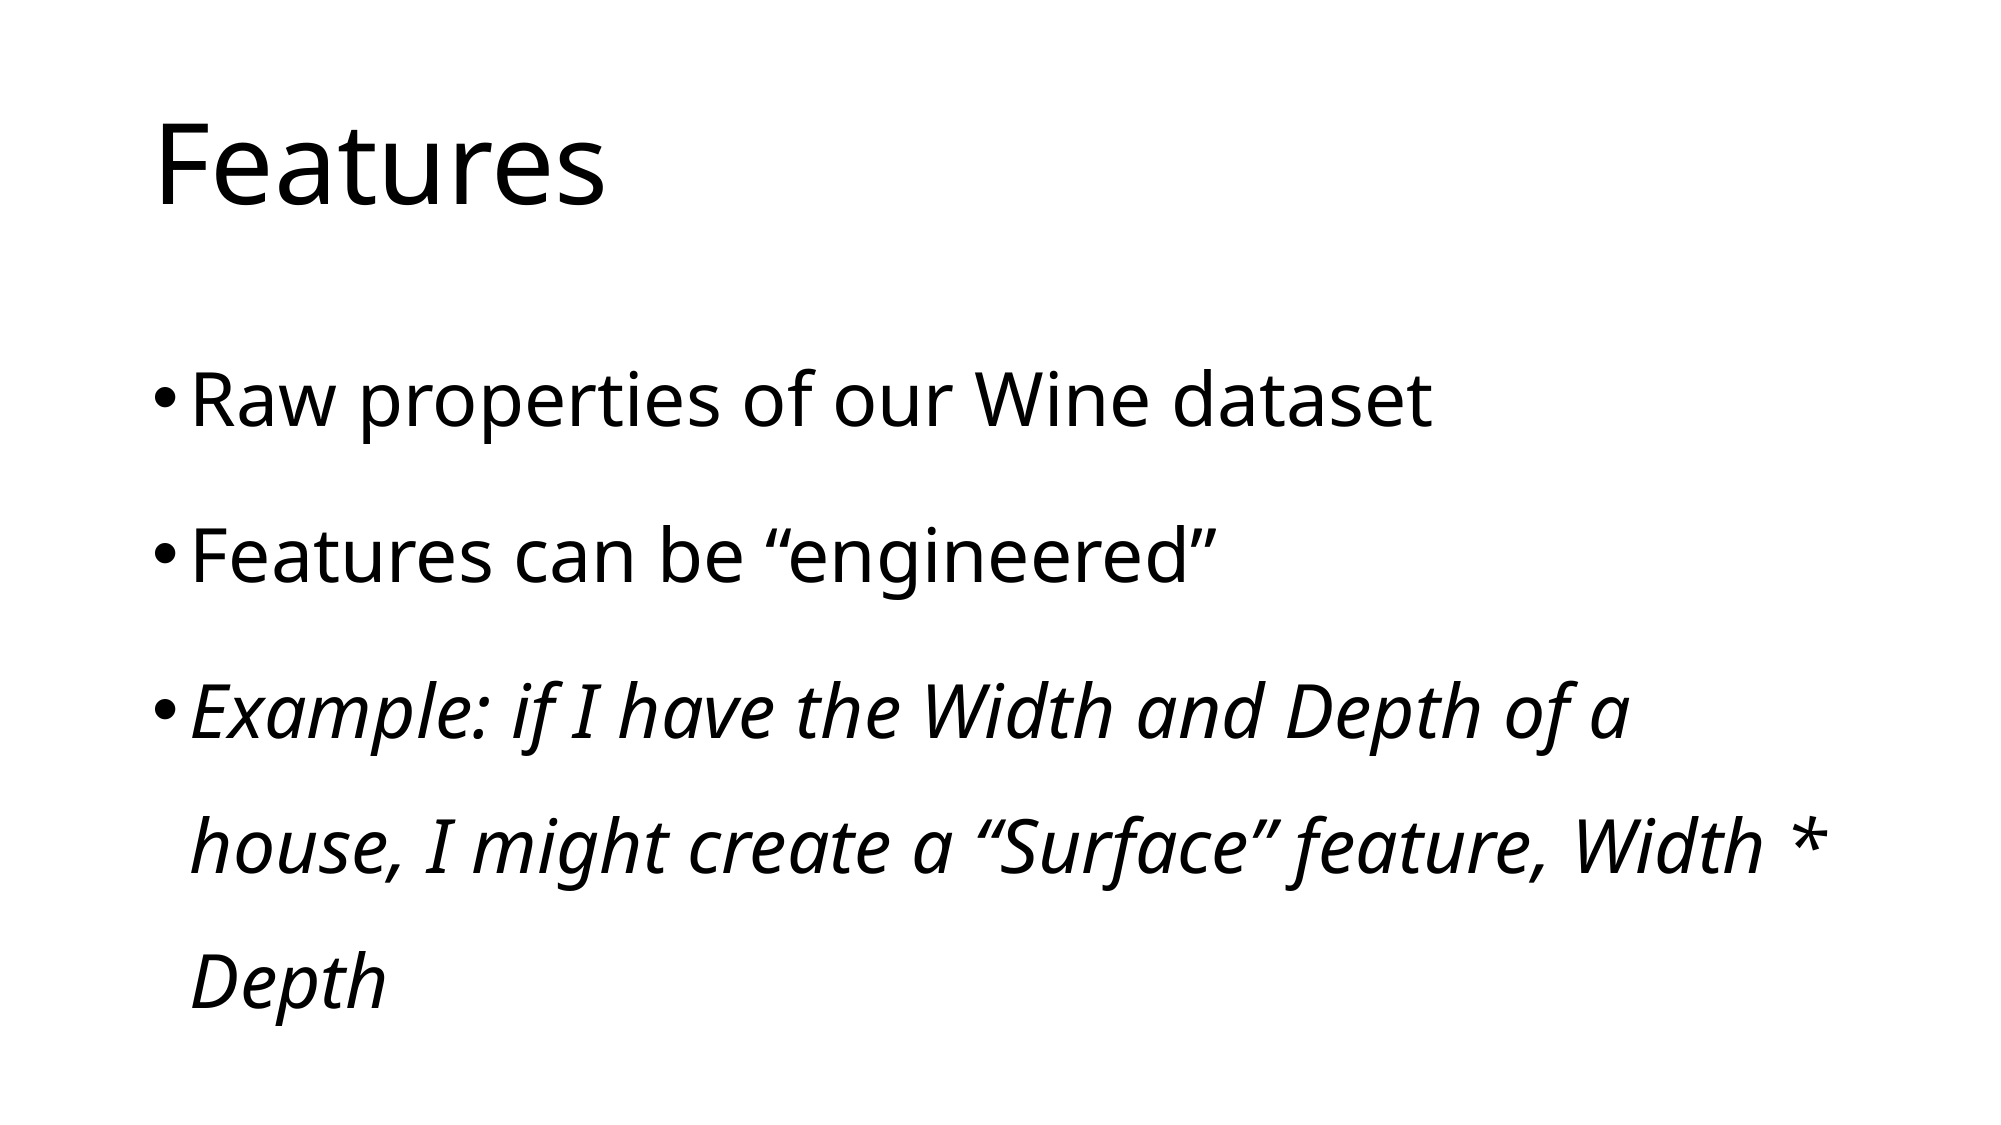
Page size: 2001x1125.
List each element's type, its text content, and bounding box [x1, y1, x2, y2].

list Raw properties of our Wine dataset Features can be “engineered” Example: if I have the Width and Depth of a house, I might create a “Surface” feature, Width * Depth [137, 299, 1863, 1014]
title Features [137, 59, 1863, 278]
